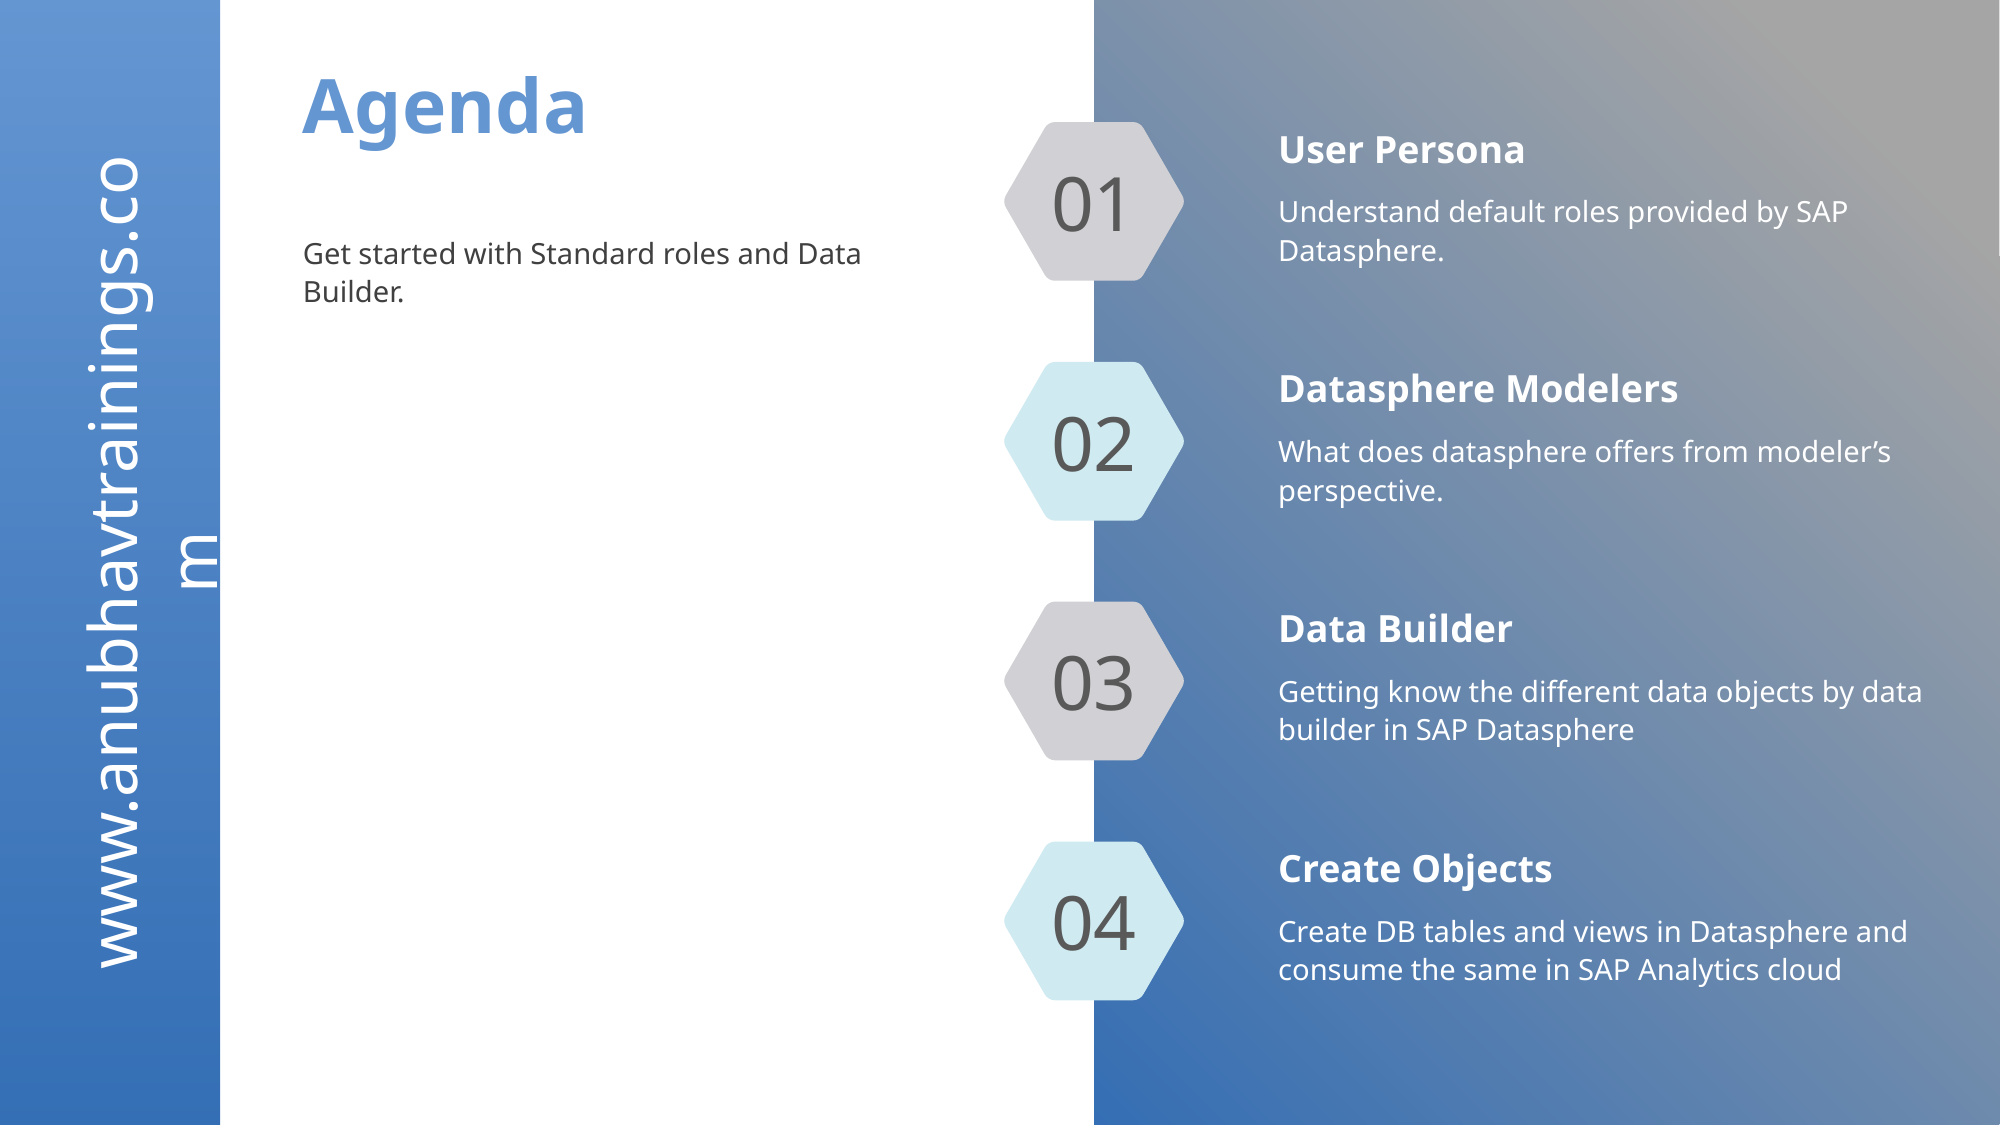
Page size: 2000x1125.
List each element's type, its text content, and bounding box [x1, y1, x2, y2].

text_box [1004, 841, 1184, 1001]
text_box [1092, 0, 2000, 1125]
title Agenda [302, 45, 891, 162]
text_box www.anubhavtrainings.com [63, 118, 238, 1007]
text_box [1277, 366, 1981, 517]
text_box 04 [1045, 875, 1143, 967]
text_box [1004, 361, 1184, 521]
text_box 02 [1045, 395, 1143, 487]
text_box 01 [1045, 155, 1143, 247]
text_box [1277, 126, 1937, 277]
text_box [1004, 601, 1184, 761]
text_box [1277, 605, 1957, 756]
text_box [1004, 122, 1184, 281]
text_box 03 [1045, 635, 1143, 727]
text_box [1277, 845, 1937, 996]
list Get started with Standard roles and Data Builder. [302, 221, 891, 566]
